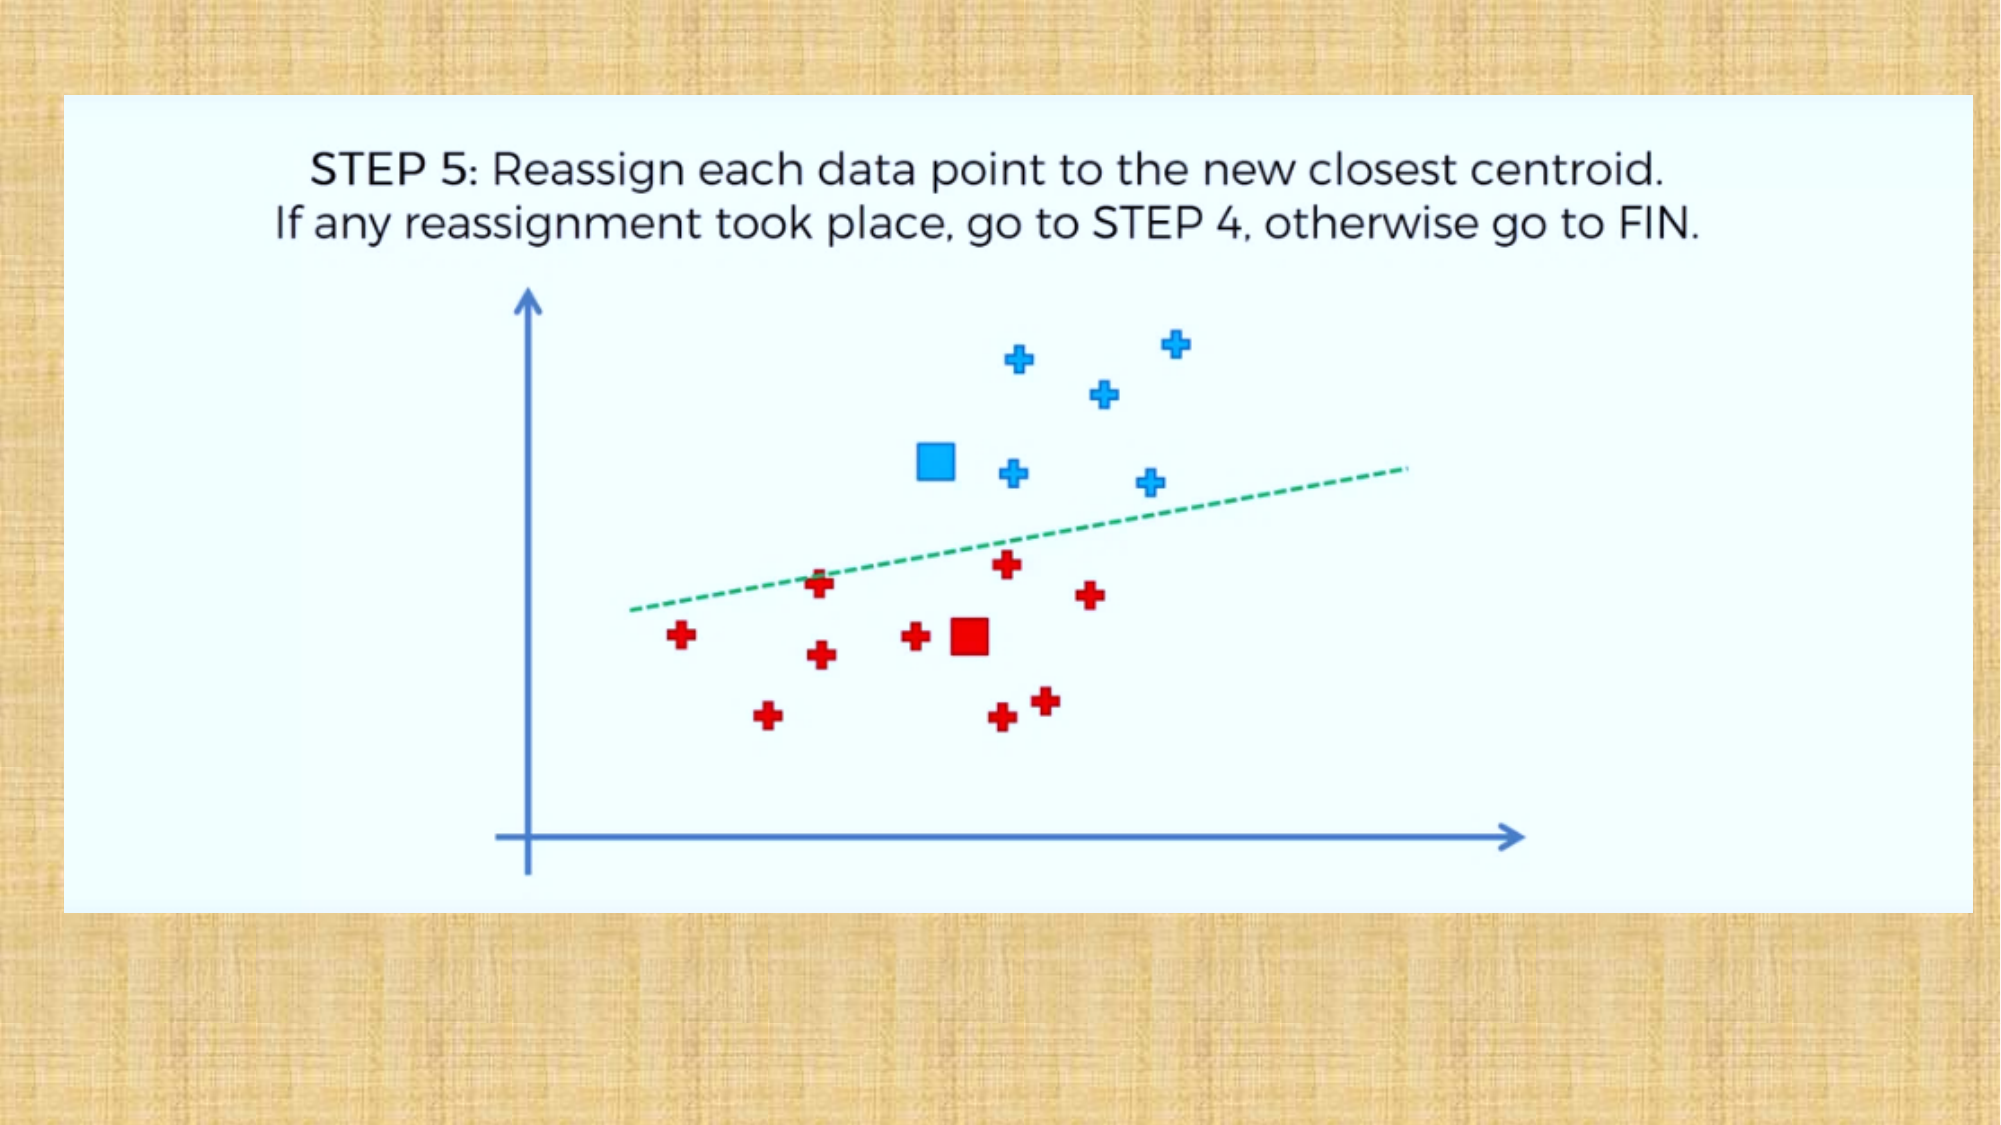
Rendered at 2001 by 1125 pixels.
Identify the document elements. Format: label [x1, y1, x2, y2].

picture [0, 0, 2001, 1125]
list [64, 95, 1973, 913]
